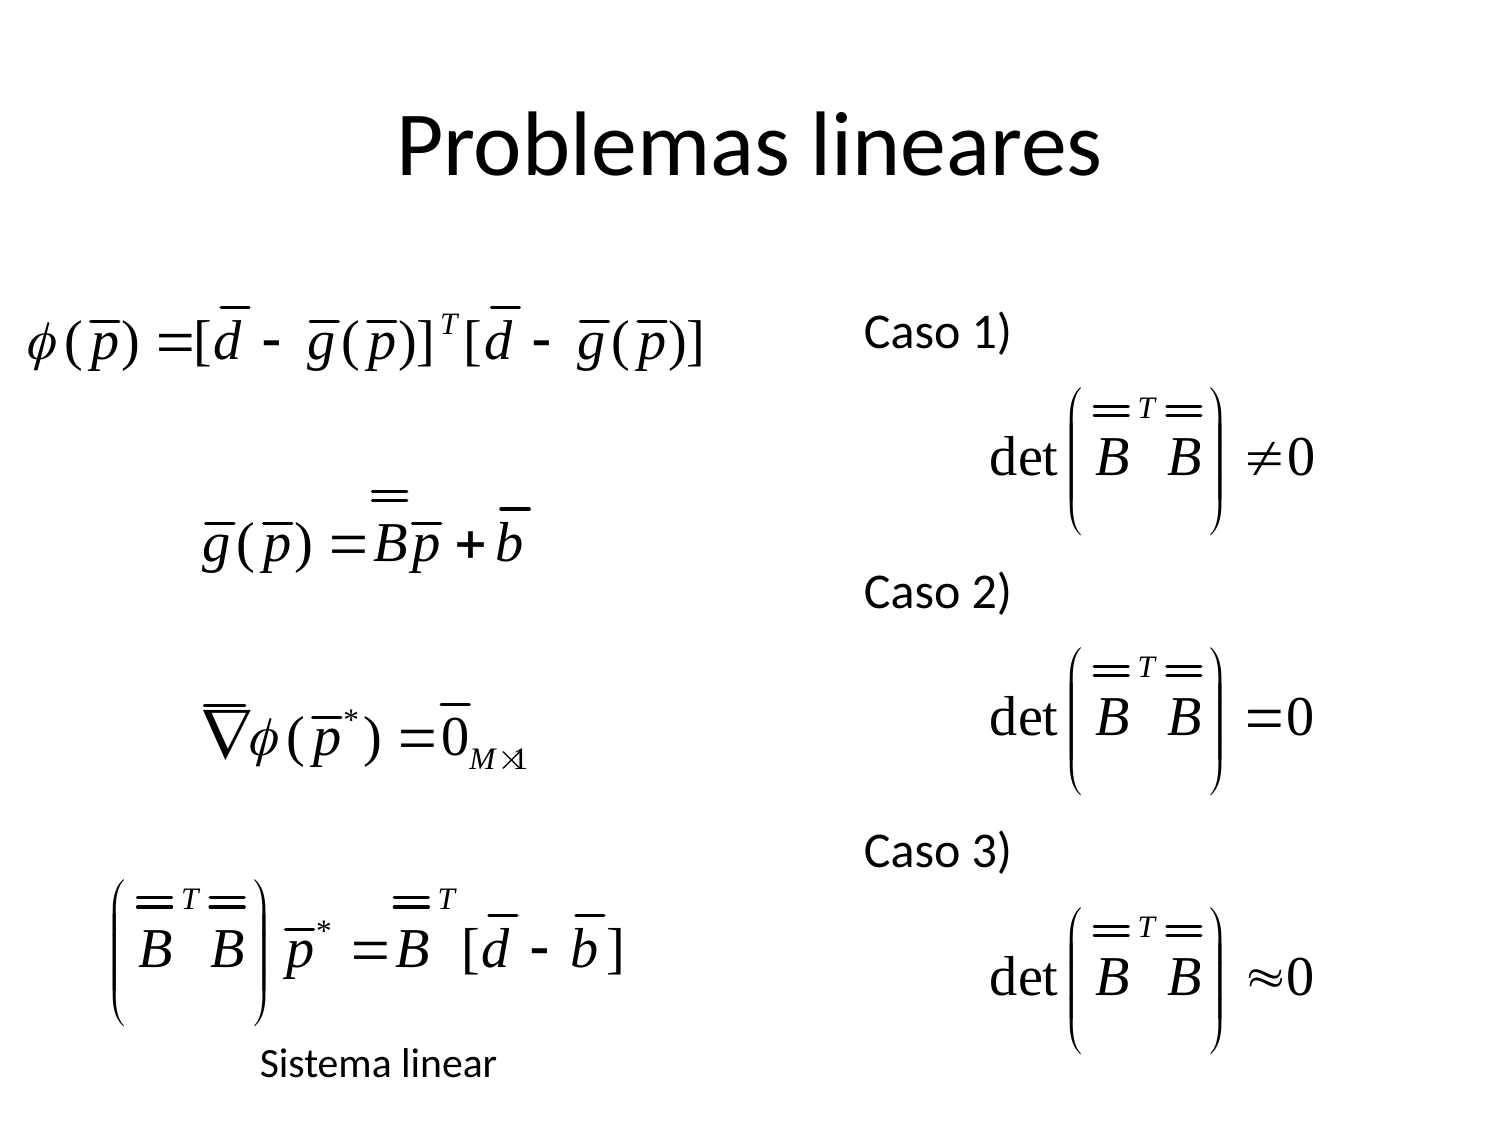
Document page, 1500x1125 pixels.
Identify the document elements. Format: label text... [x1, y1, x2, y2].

title Problemas lineares [75, 45, 1425, 233]
text_box Caso 3) [849, 810, 1050, 886]
text_box Caso 1) [849, 290, 1050, 366]
text_box Sistema linear [196, 1051, 561, 1094]
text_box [98, 860, 636, 1043]
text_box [188, 473, 547, 587]
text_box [978, 629, 1329, 811]
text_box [978, 889, 1329, 1071]
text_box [978, 369, 1329, 551]
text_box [17, 290, 717, 391]
text_box Caso 2) [849, 550, 1050, 626]
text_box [191, 686, 543, 788]
